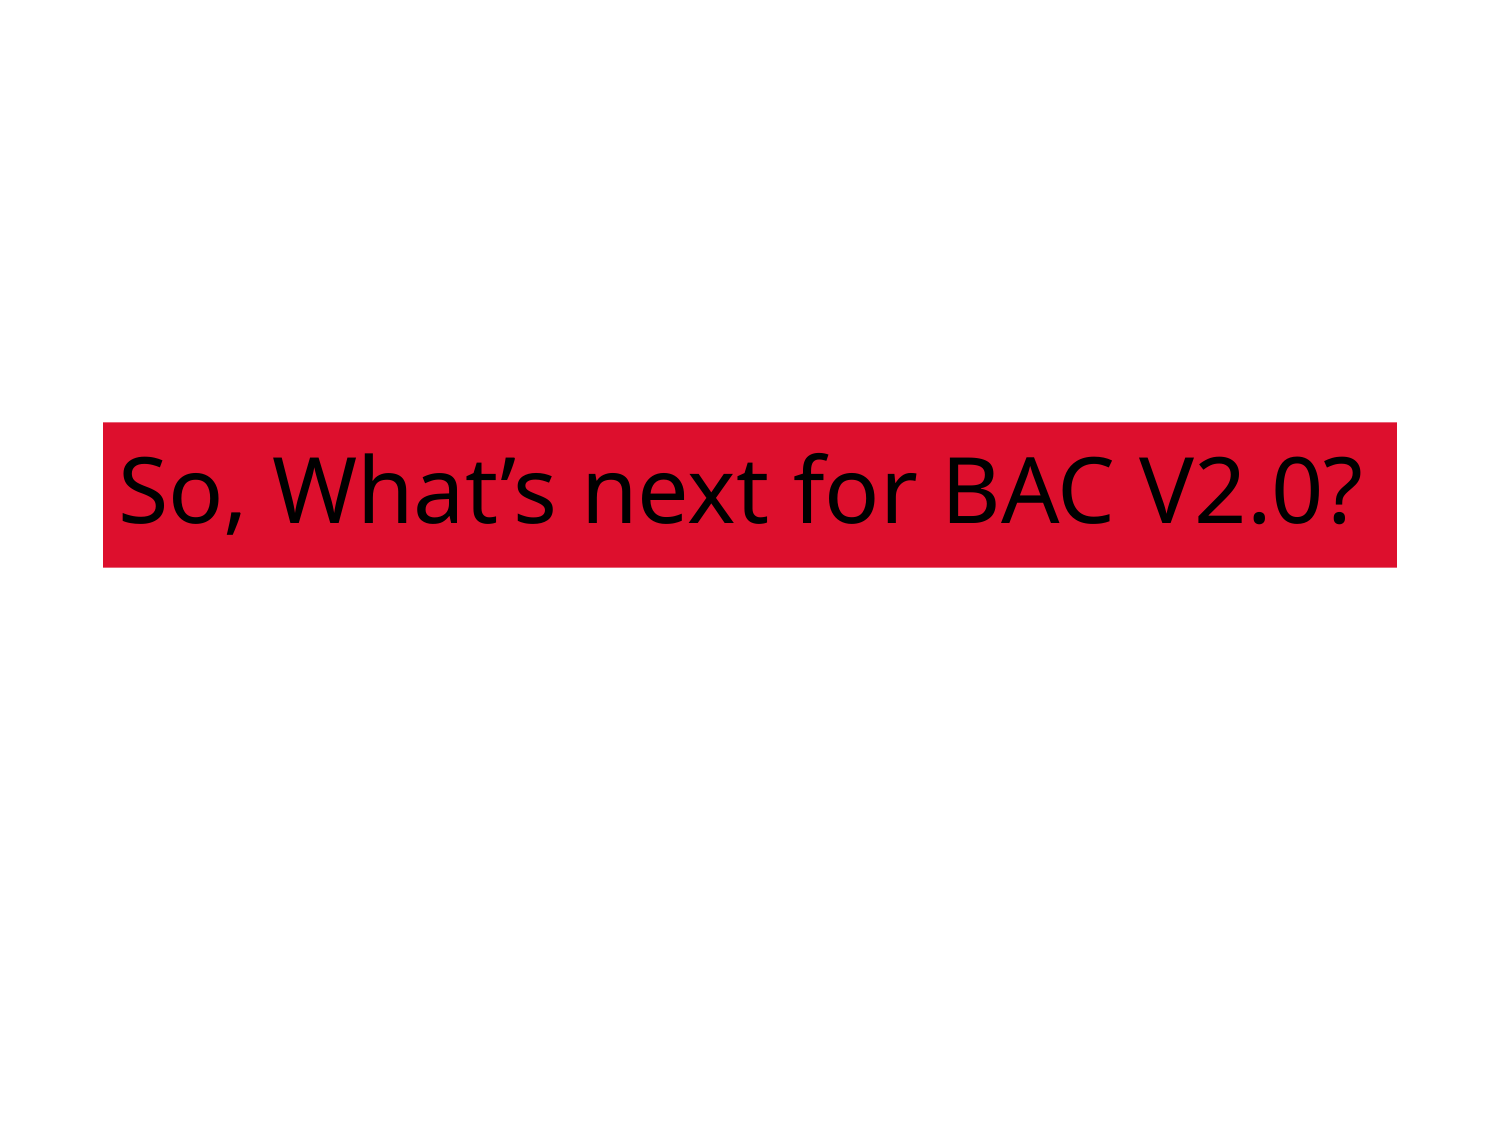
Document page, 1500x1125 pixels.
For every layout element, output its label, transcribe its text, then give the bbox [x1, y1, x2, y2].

title So, What’s next for BAC V2.0? [103, 385, 1397, 604]
